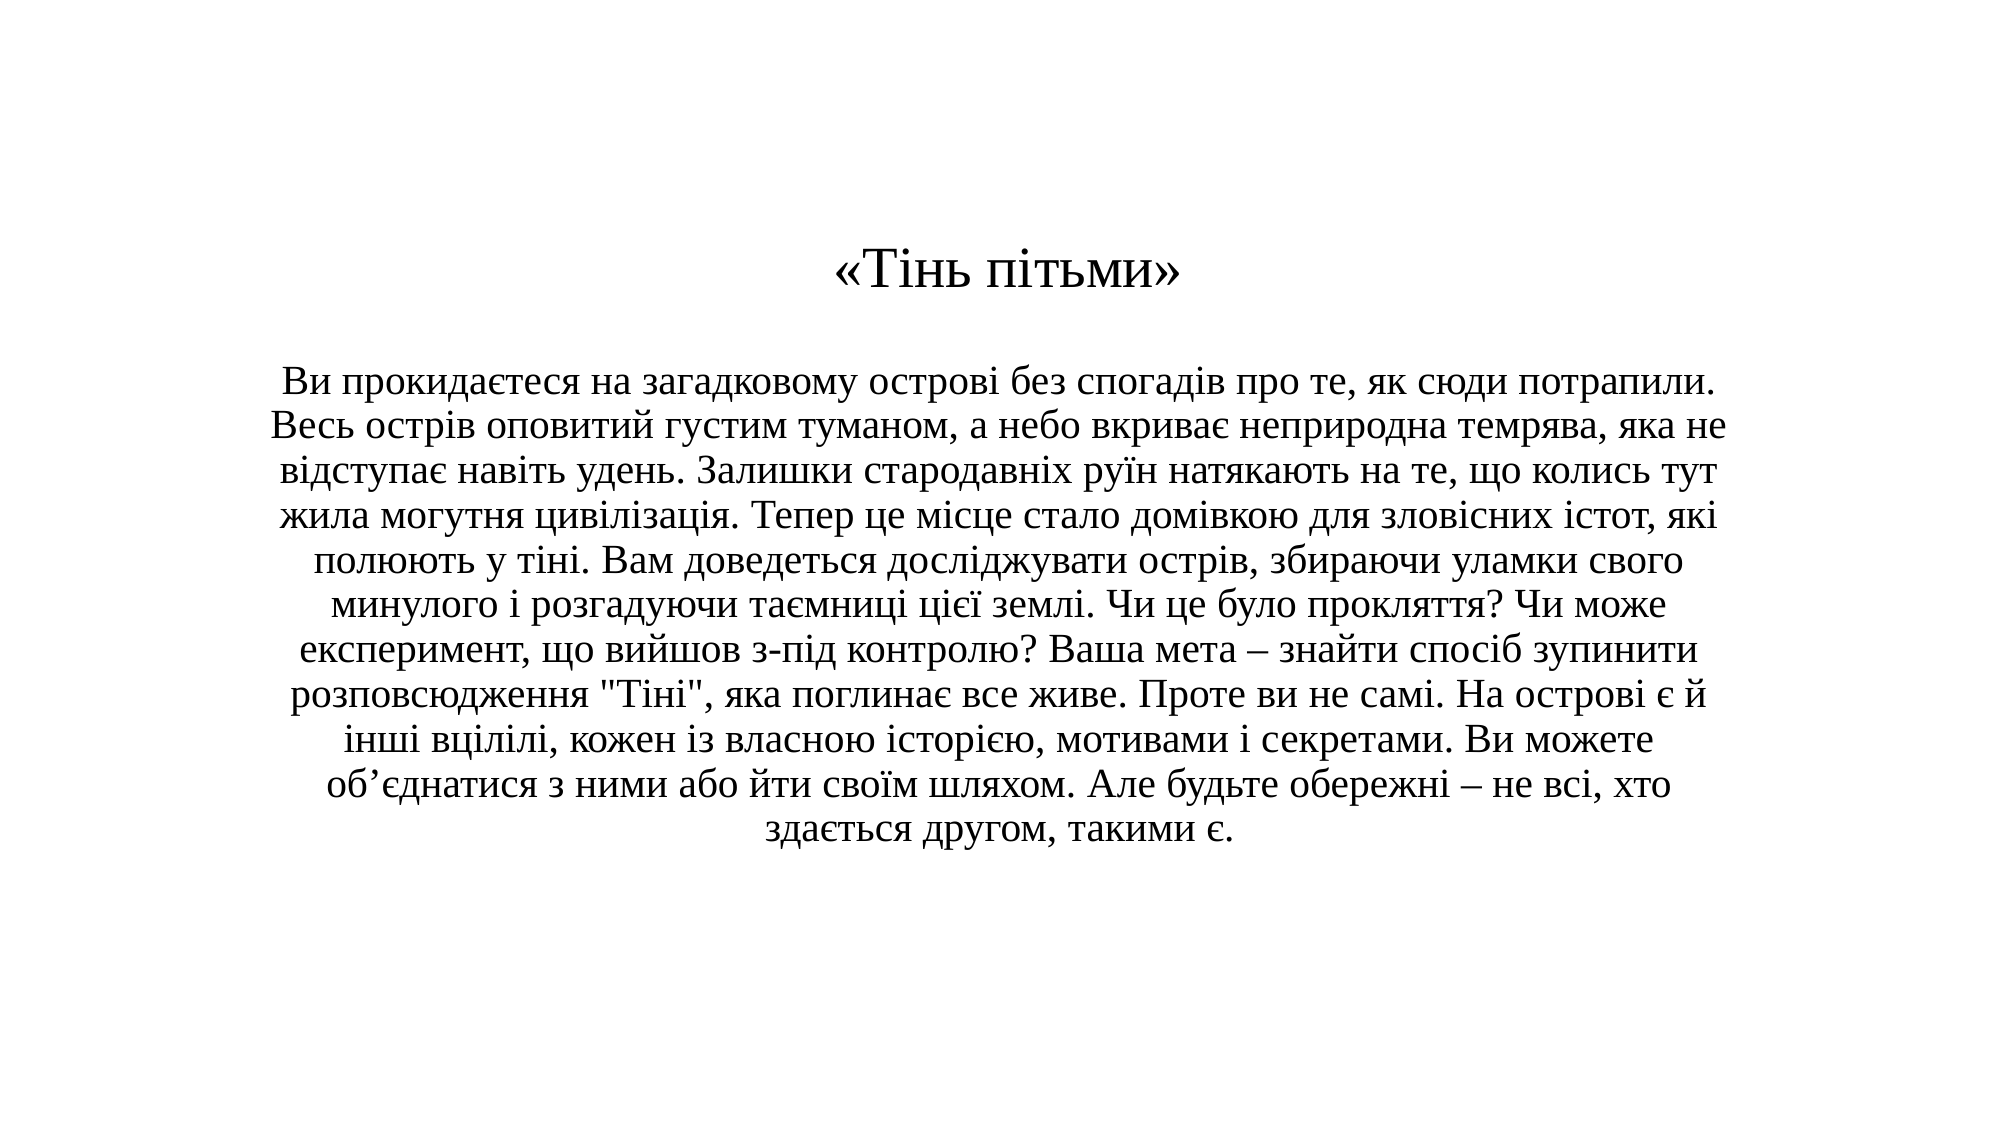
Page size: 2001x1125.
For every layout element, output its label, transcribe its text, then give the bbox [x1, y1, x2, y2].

title «Тінь пітьми» [249, 184, 1768, 308]
subtitle Ви прокидаєтеся на загадковому острові без спогадів про те, як сюди потрапили. Весь острів оповитий густим туманом, а небо вкриває неприродна темрява, яка не відступає навіть удень. Залишки стародавніх руїн натякають на те, що колись тут жила могутня цивілізація. Тепер це місце стало домівкою для зловісних істот, які полюють у тіні. Вам доведеться досліджувати острів, збираючи уламки свого минулого і розгадуючи таємниці цієї землі. Чи це було прокляття? Чи може експеримент, що вийшов з-під контролю? Ваша мета – знайти спосіб зупинити розповсюдження "Тіні", яка поглинає все живе. Проте ви не самі. На острові є й інші вцілілі, кожен із власною історією, мотивами і секретами. Ви можете об’єднатися з ними або йти своїм шляхом. Але будьте обережні – не всі, хто здається другом, такими є. [249, 350, 1750, 863]
